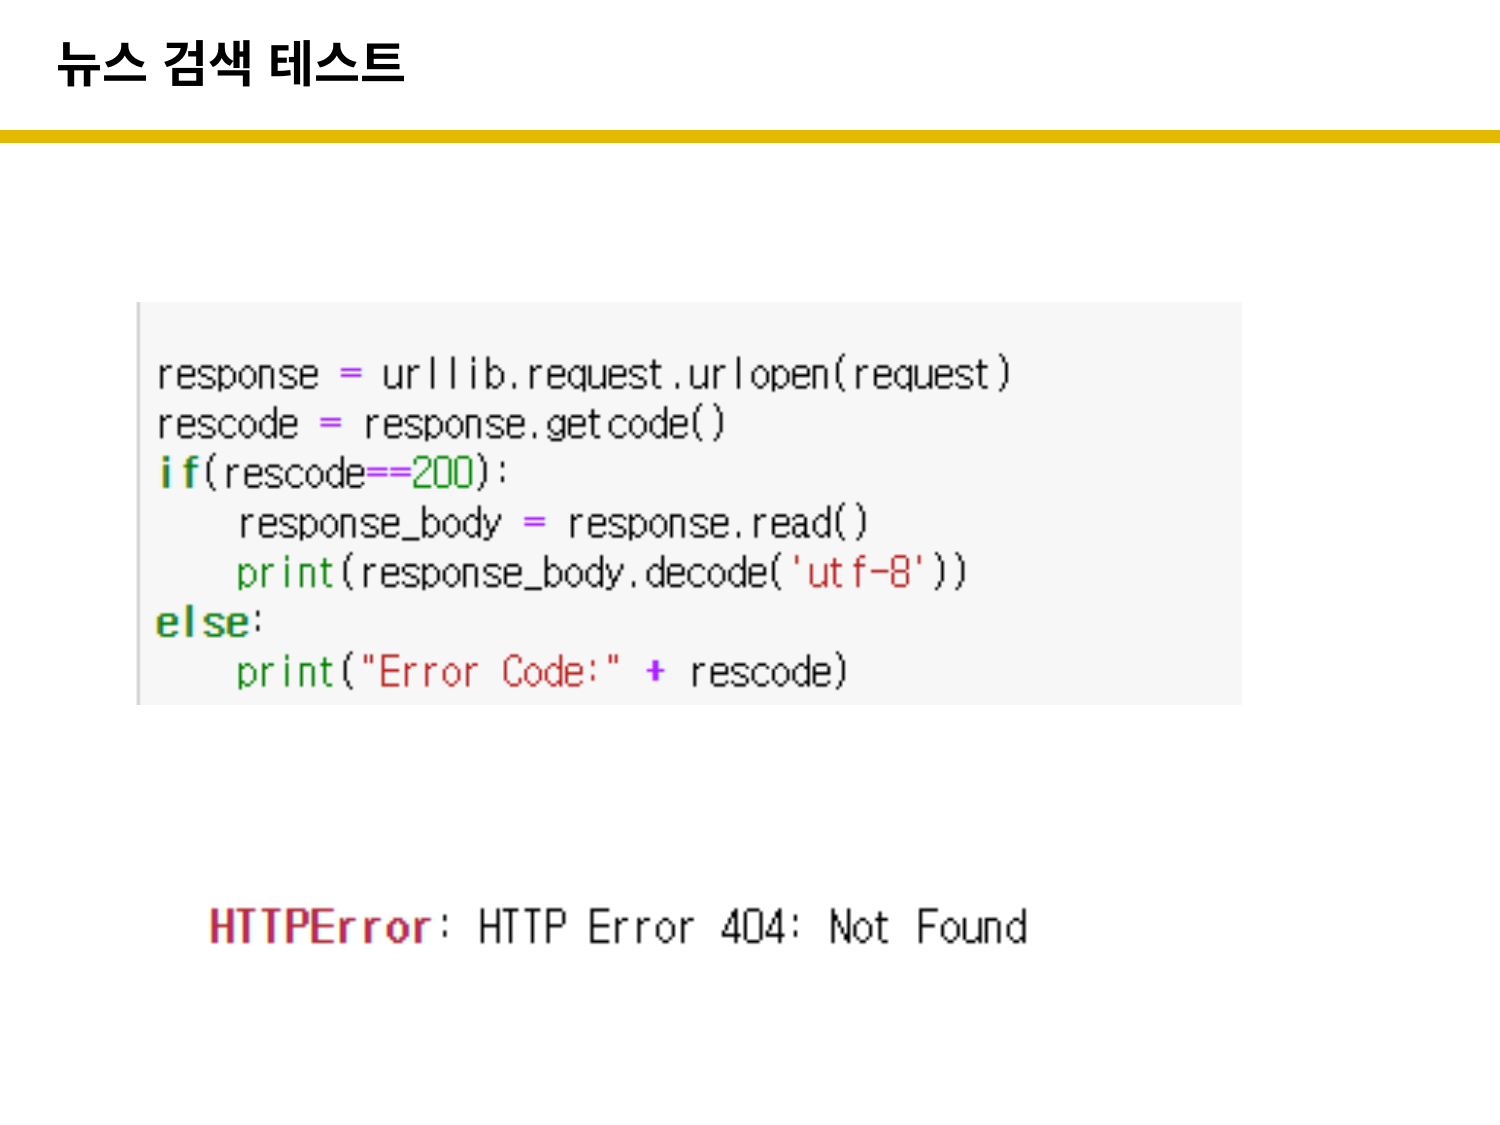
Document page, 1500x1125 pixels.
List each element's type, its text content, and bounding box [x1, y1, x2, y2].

picture [100, 840, 1324, 1020]
picture [100, 302, 1242, 705]
title 뉴스 검색 테스트 [41, 17, 1282, 108]
